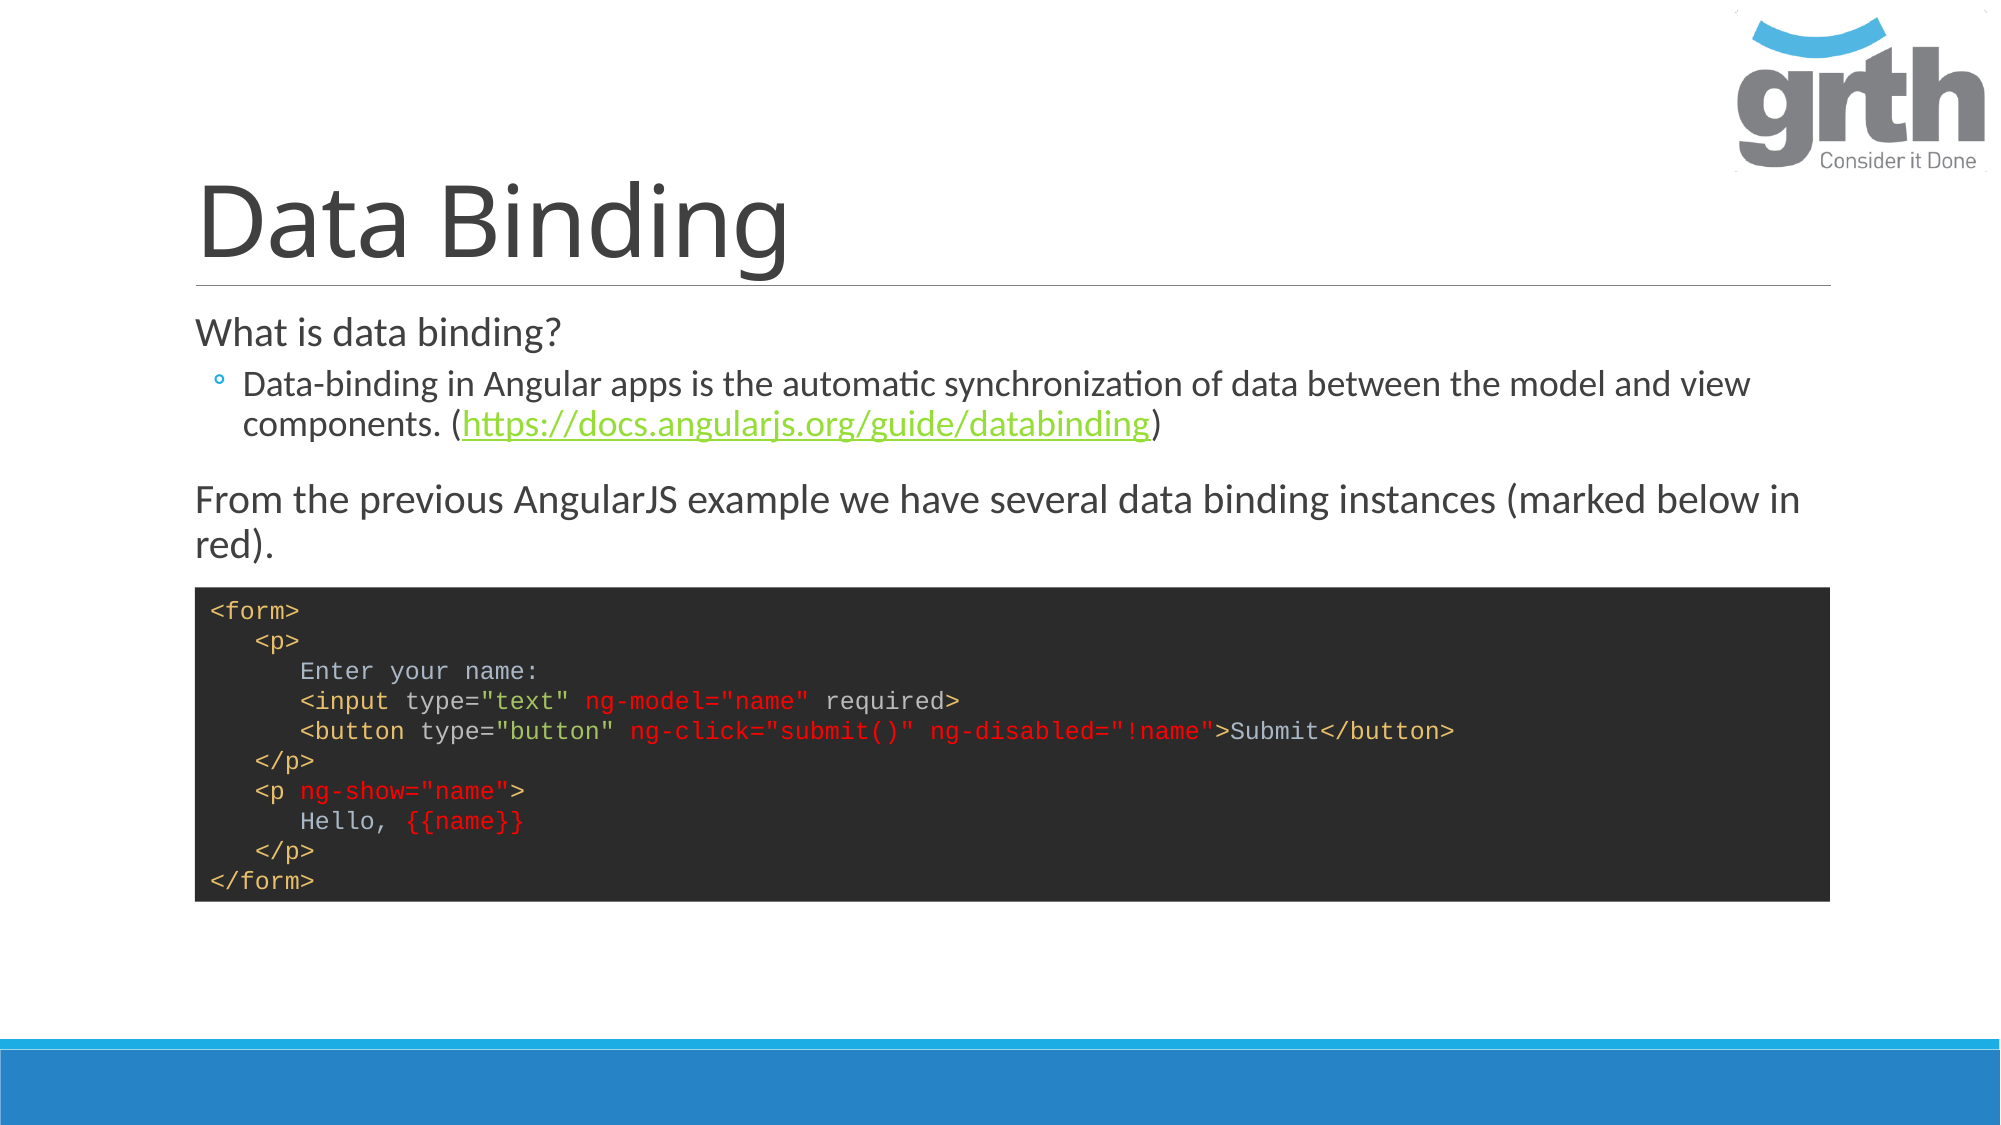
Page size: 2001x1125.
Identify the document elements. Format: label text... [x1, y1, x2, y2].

picture [1735, 10, 1987, 172]
title Data Binding [180, 47, 1830, 285]
text_box <form> <p> Enter your name: <input type="text" ng-model="name" required> <button type="button" ng-click="submit()" ng-disabled="!name">Submit</button> </p> <p ng-show="name"> Hello, {{name}} </p> </form> [194, 587, 1830, 902]
list What is data binding? Data-binding in Angular apps is the automatic synchronization of data between the model and view components. (https://docs.angularjs.org/guide/databinding) From the previous AngularJS example we have several data binding instances (marked below in red). [180, 302, 1830, 963]
